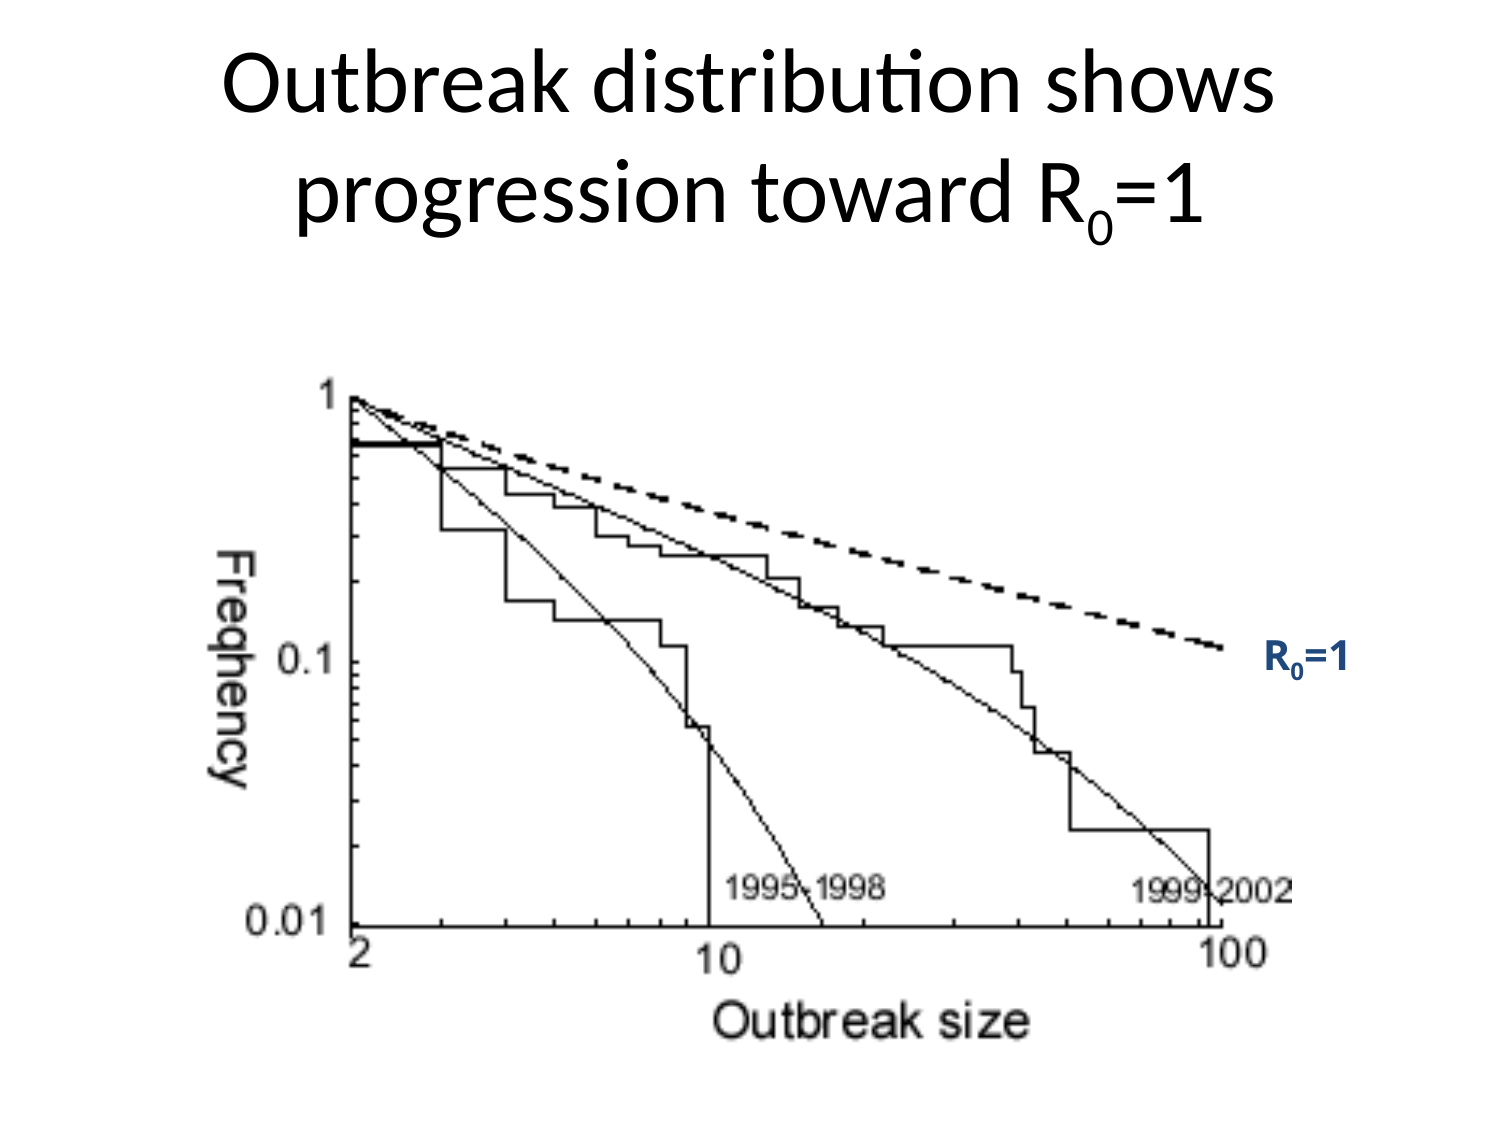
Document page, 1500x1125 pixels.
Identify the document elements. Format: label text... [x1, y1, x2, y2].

title Outbreak distribution shows progression toward R0=1 [75, 45, 1425, 233]
text_box R0=1 [1297, 621, 1500, 693]
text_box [141, 368, 1292, 1120]
